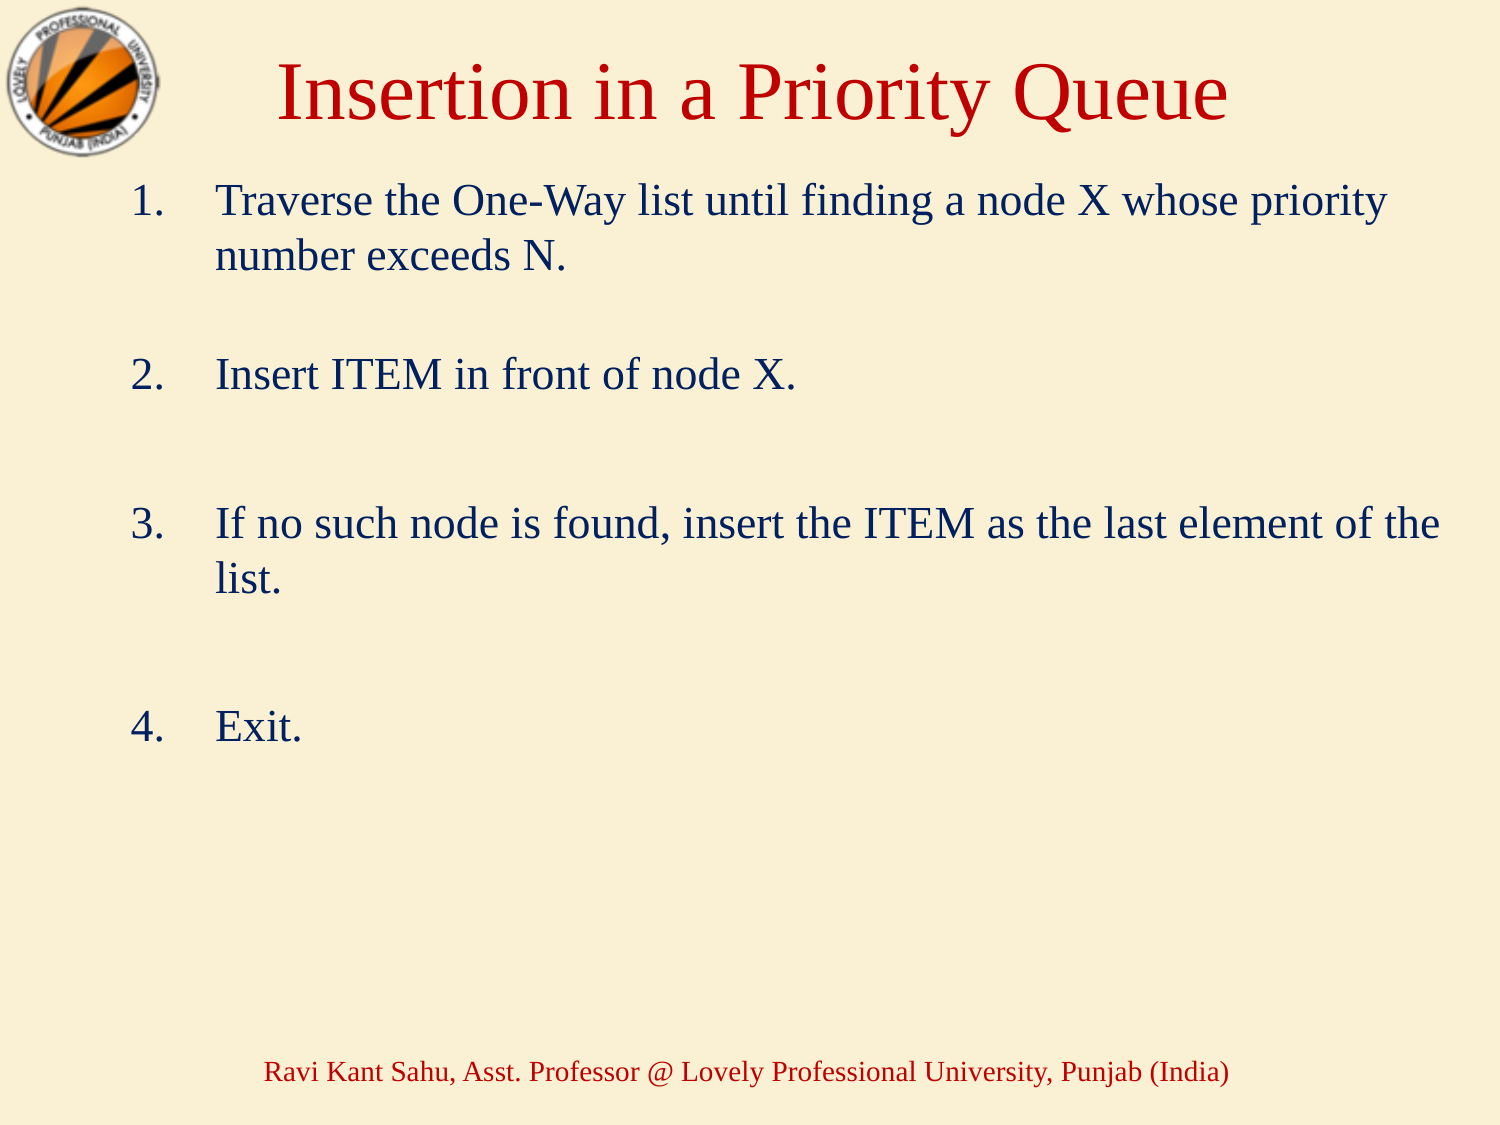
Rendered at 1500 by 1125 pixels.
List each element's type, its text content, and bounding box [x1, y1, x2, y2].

picture [0, 0, 163, 163]
title Insertion in a Priority Queue [163, 0, 1425, 162]
footer Ravi Kant Sahu, Asst. Professor @ Lovely Professional University, Punjab (India) [125, 1040, 1370, 1100]
list Traverse the One-Way list until finding a node X whose priority number exceeds N. Insert ITEM in front of node X. If no such node is found, insert the ITEM as the last element of the list. Exit. [50, 162, 1463, 1025]
